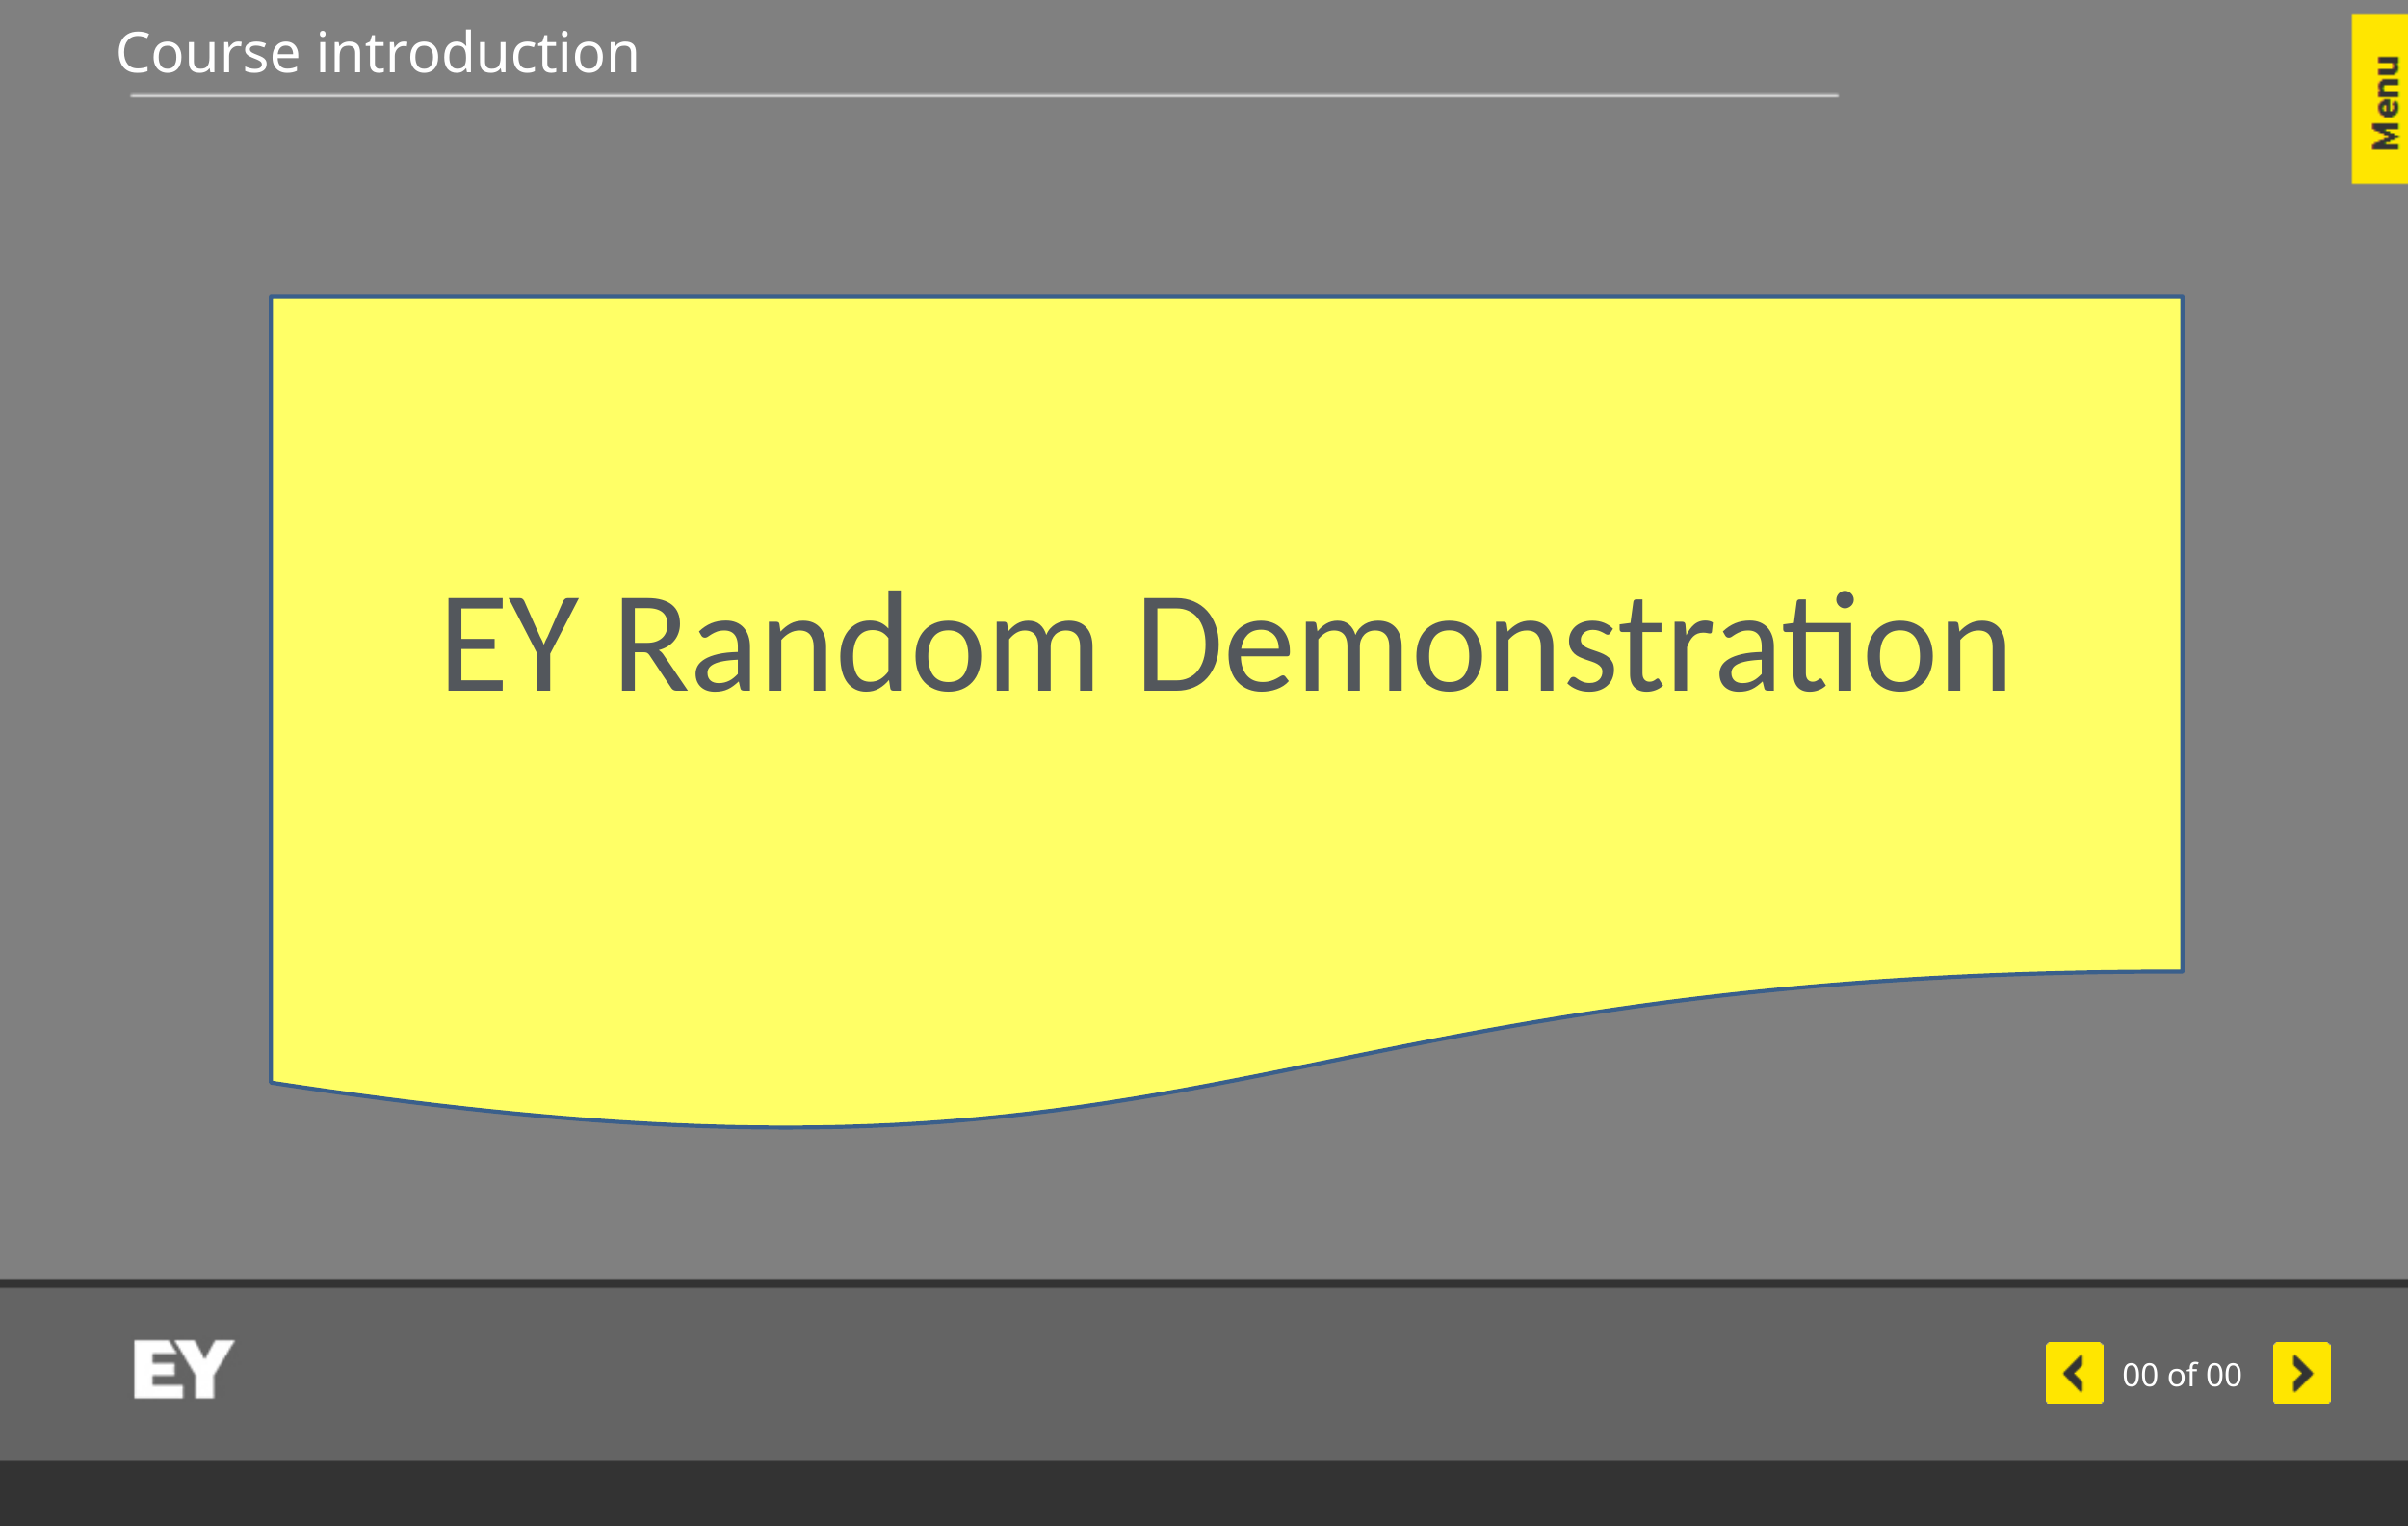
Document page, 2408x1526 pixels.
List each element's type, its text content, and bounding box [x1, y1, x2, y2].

text_box EY Random Demonstration [269, 294, 2185, 1130]
picture [0, 0, 2408, 1526]
text_box 00 of 00 [2091, 1348, 2274, 1401]
text_box Course introduction [100, 9, 655, 92]
